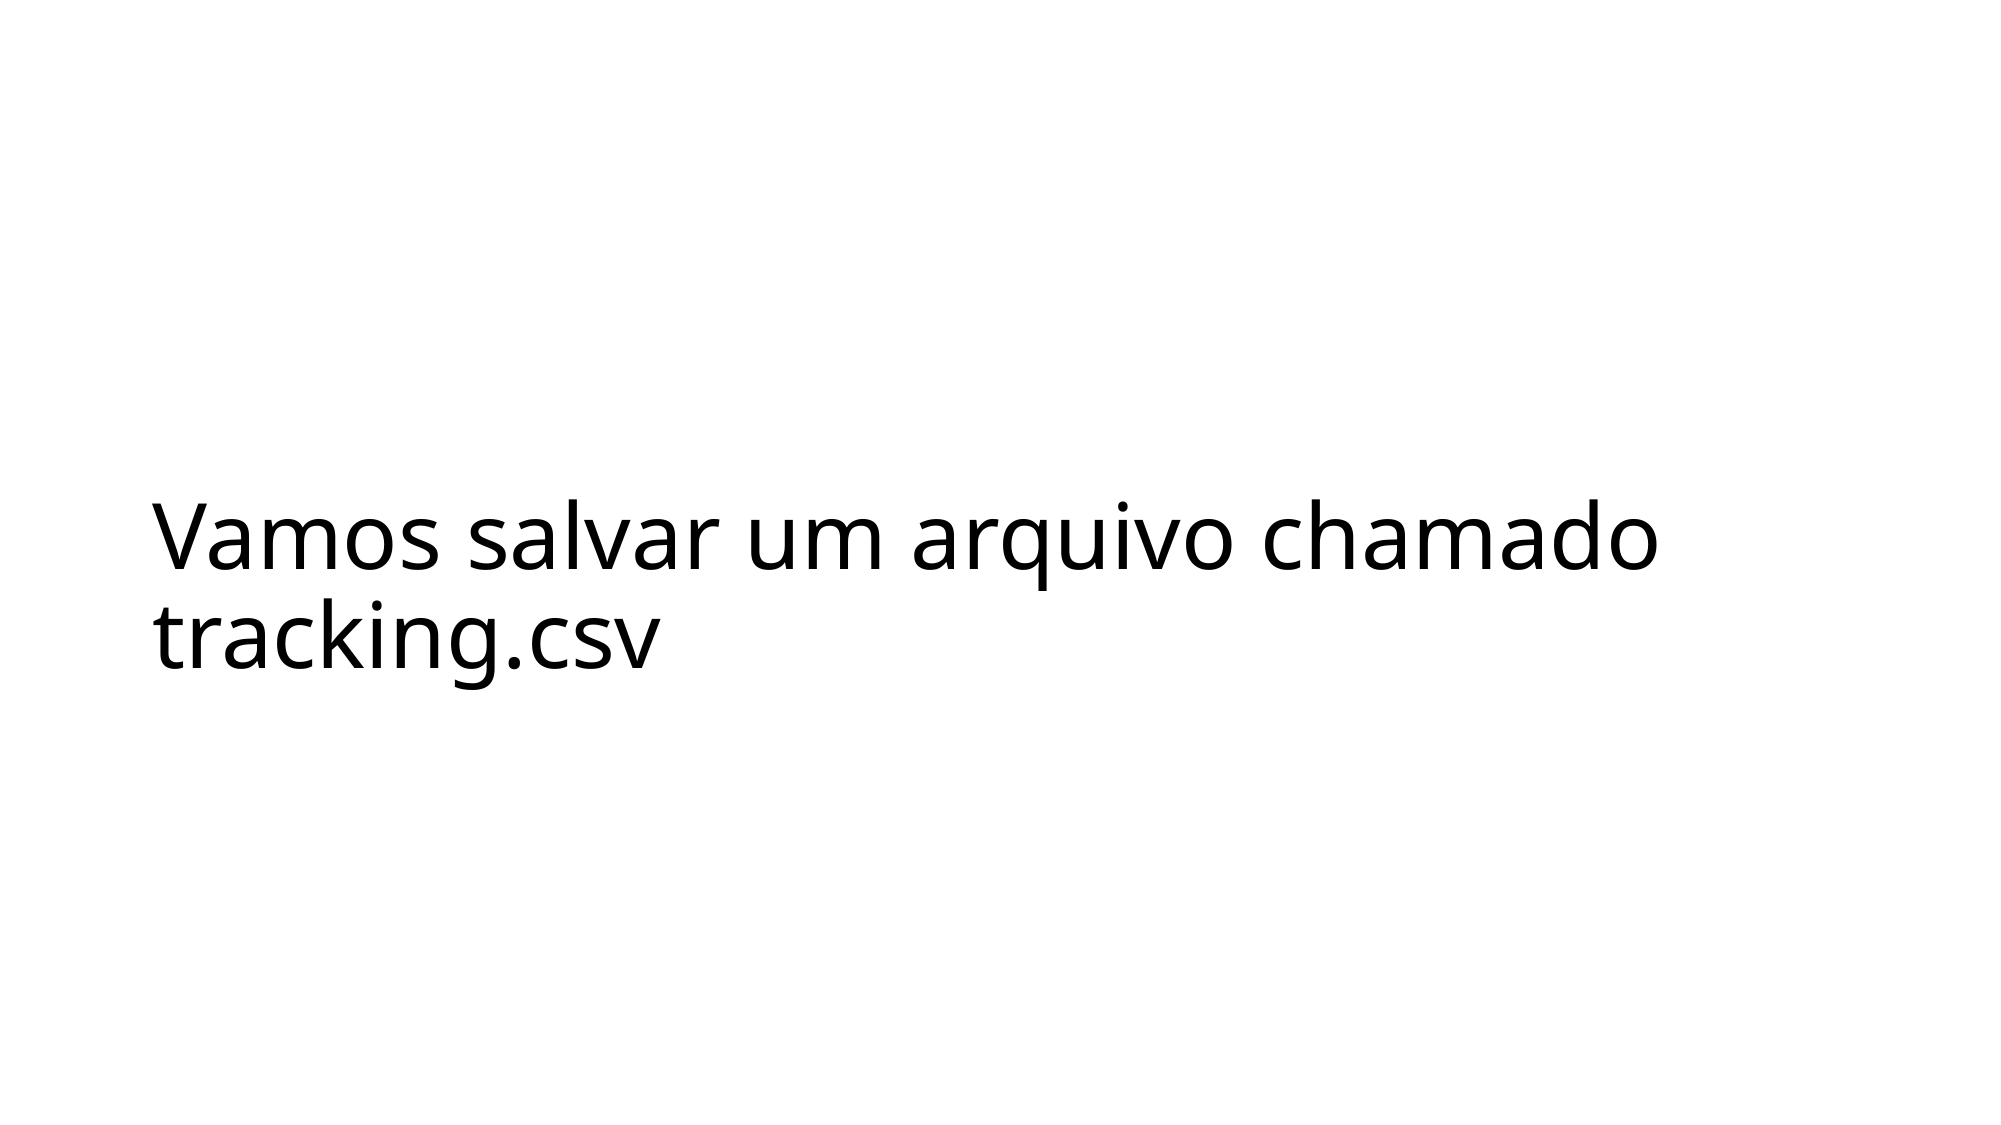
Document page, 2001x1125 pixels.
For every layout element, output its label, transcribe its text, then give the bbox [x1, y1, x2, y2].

title Vamos salvar um arquivo chamado tracking.csv [137, 480, 1863, 698]
